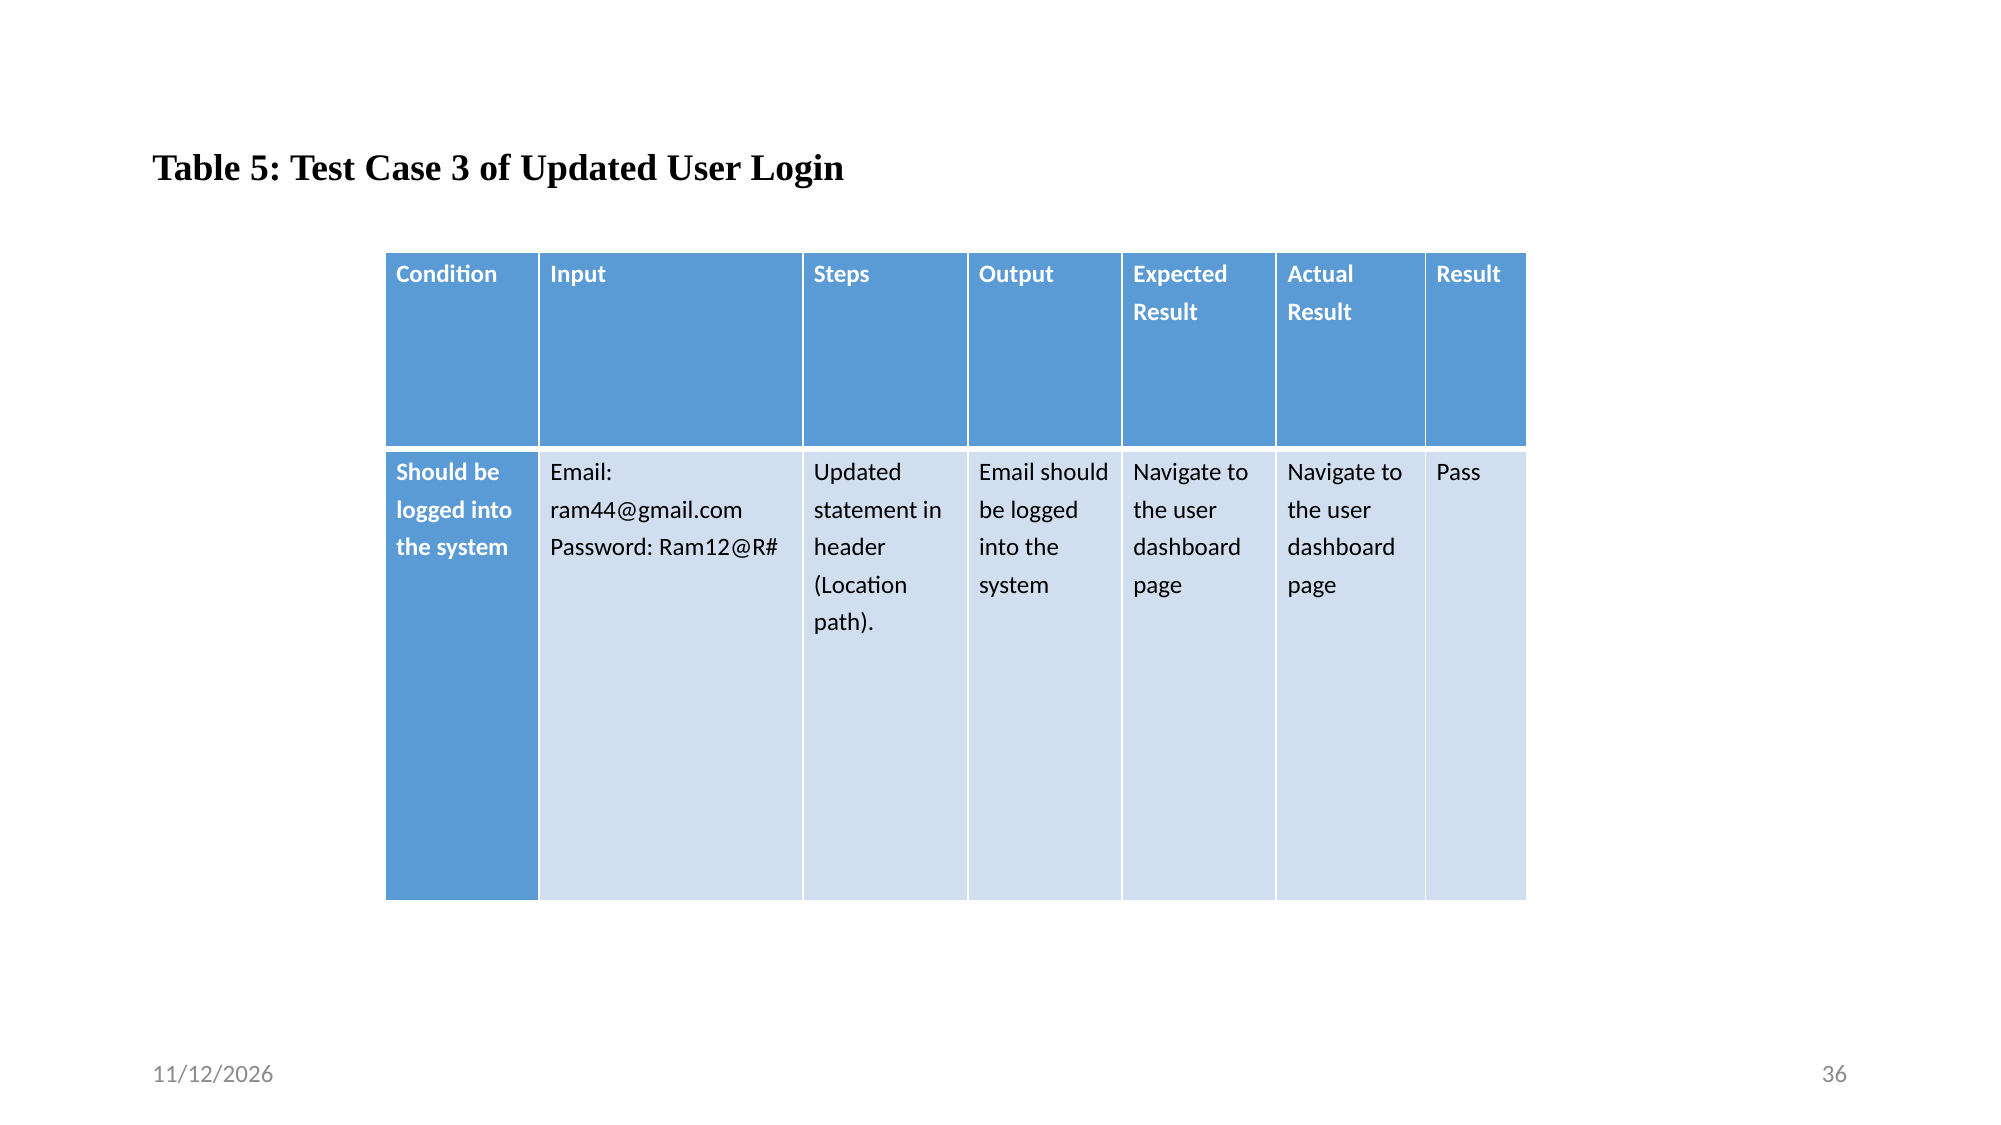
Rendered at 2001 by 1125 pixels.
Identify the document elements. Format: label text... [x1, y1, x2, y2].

table_cell Email should be logged into the system [969, 452, 1121, 900]
table_cell Navigate to the user dashboard page [1277, 452, 1425, 900]
table_cell Email: ram44@gmail.com Password: Ram12@R# [540, 452, 802, 900]
table_cell Pass [1426, 452, 1526, 900]
title Table 5: Test Case 3 of Updated User Login [137, 59, 1863, 278]
table_cell Should be logged into the system [386, 452, 538, 900]
table_cell Navigate to the user dashboard page [1123, 452, 1275, 900]
table_header Steps [804, 253, 967, 446]
table_header Expected Result [1123, 253, 1275, 446]
table_header Input [540, 253, 802, 446]
table_header Actual Result [1277, 253, 1425, 446]
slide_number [137, 1042, 588, 1103]
table_header Result [1426, 253, 1526, 446]
slide_number 36 [1412, 1042, 1863, 1103]
table_cell Updated statement in header (Location path). [804, 452, 967, 900]
table_header Condition [386, 253, 538, 446]
table_header Output [969, 253, 1121, 446]
